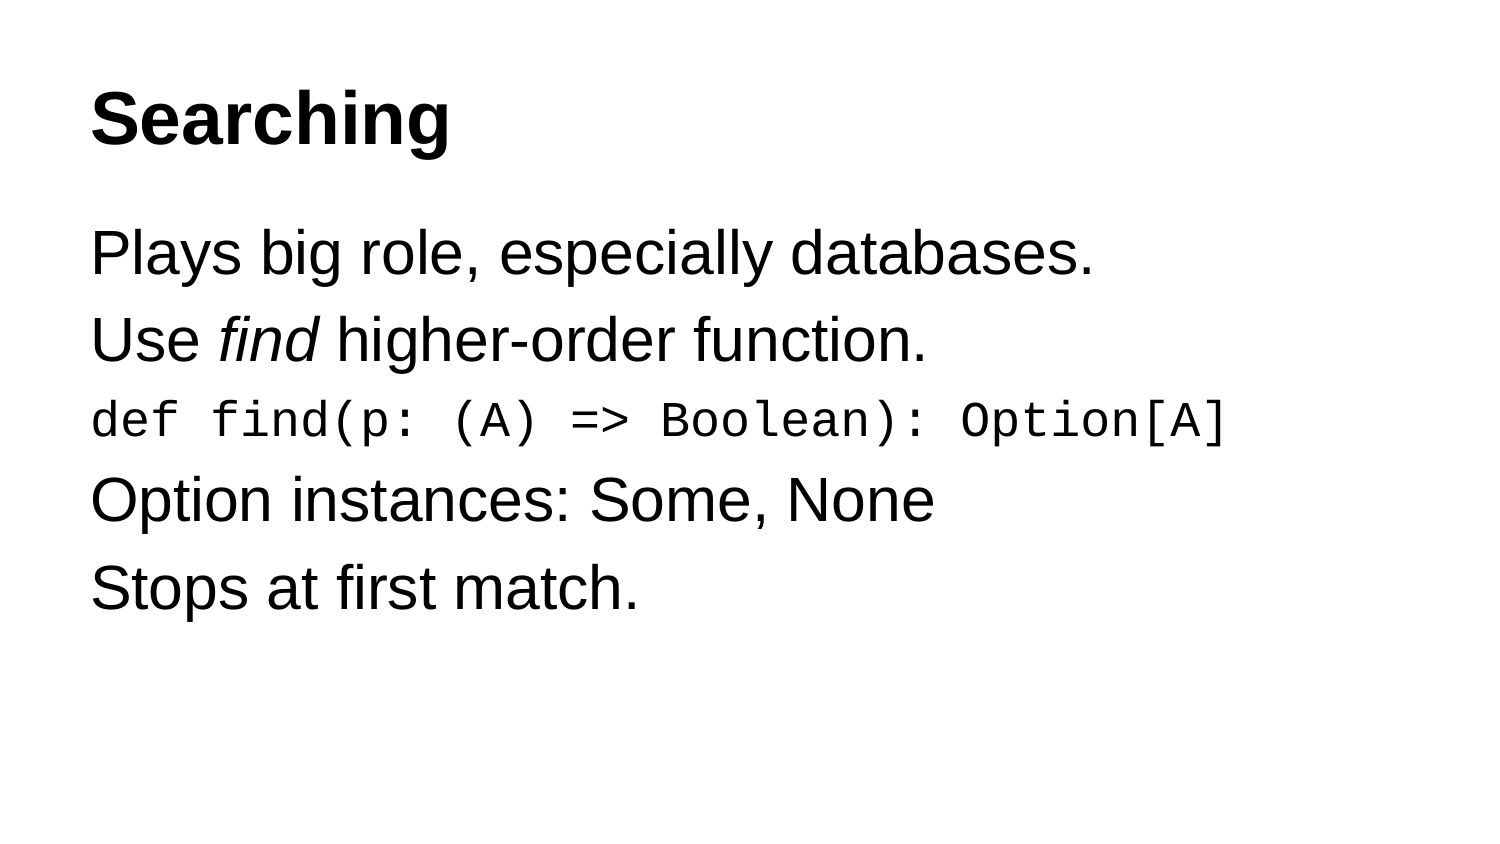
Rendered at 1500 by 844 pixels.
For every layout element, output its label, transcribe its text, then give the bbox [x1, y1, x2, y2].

title Searching [75, 33, 1425, 175]
list Plays big role, especially databases. Use find higher-order function. def find(p: (A) => Boolean): Option[A] Option instances: Some, None Stops at first match. [75, 196, 1425, 808]
